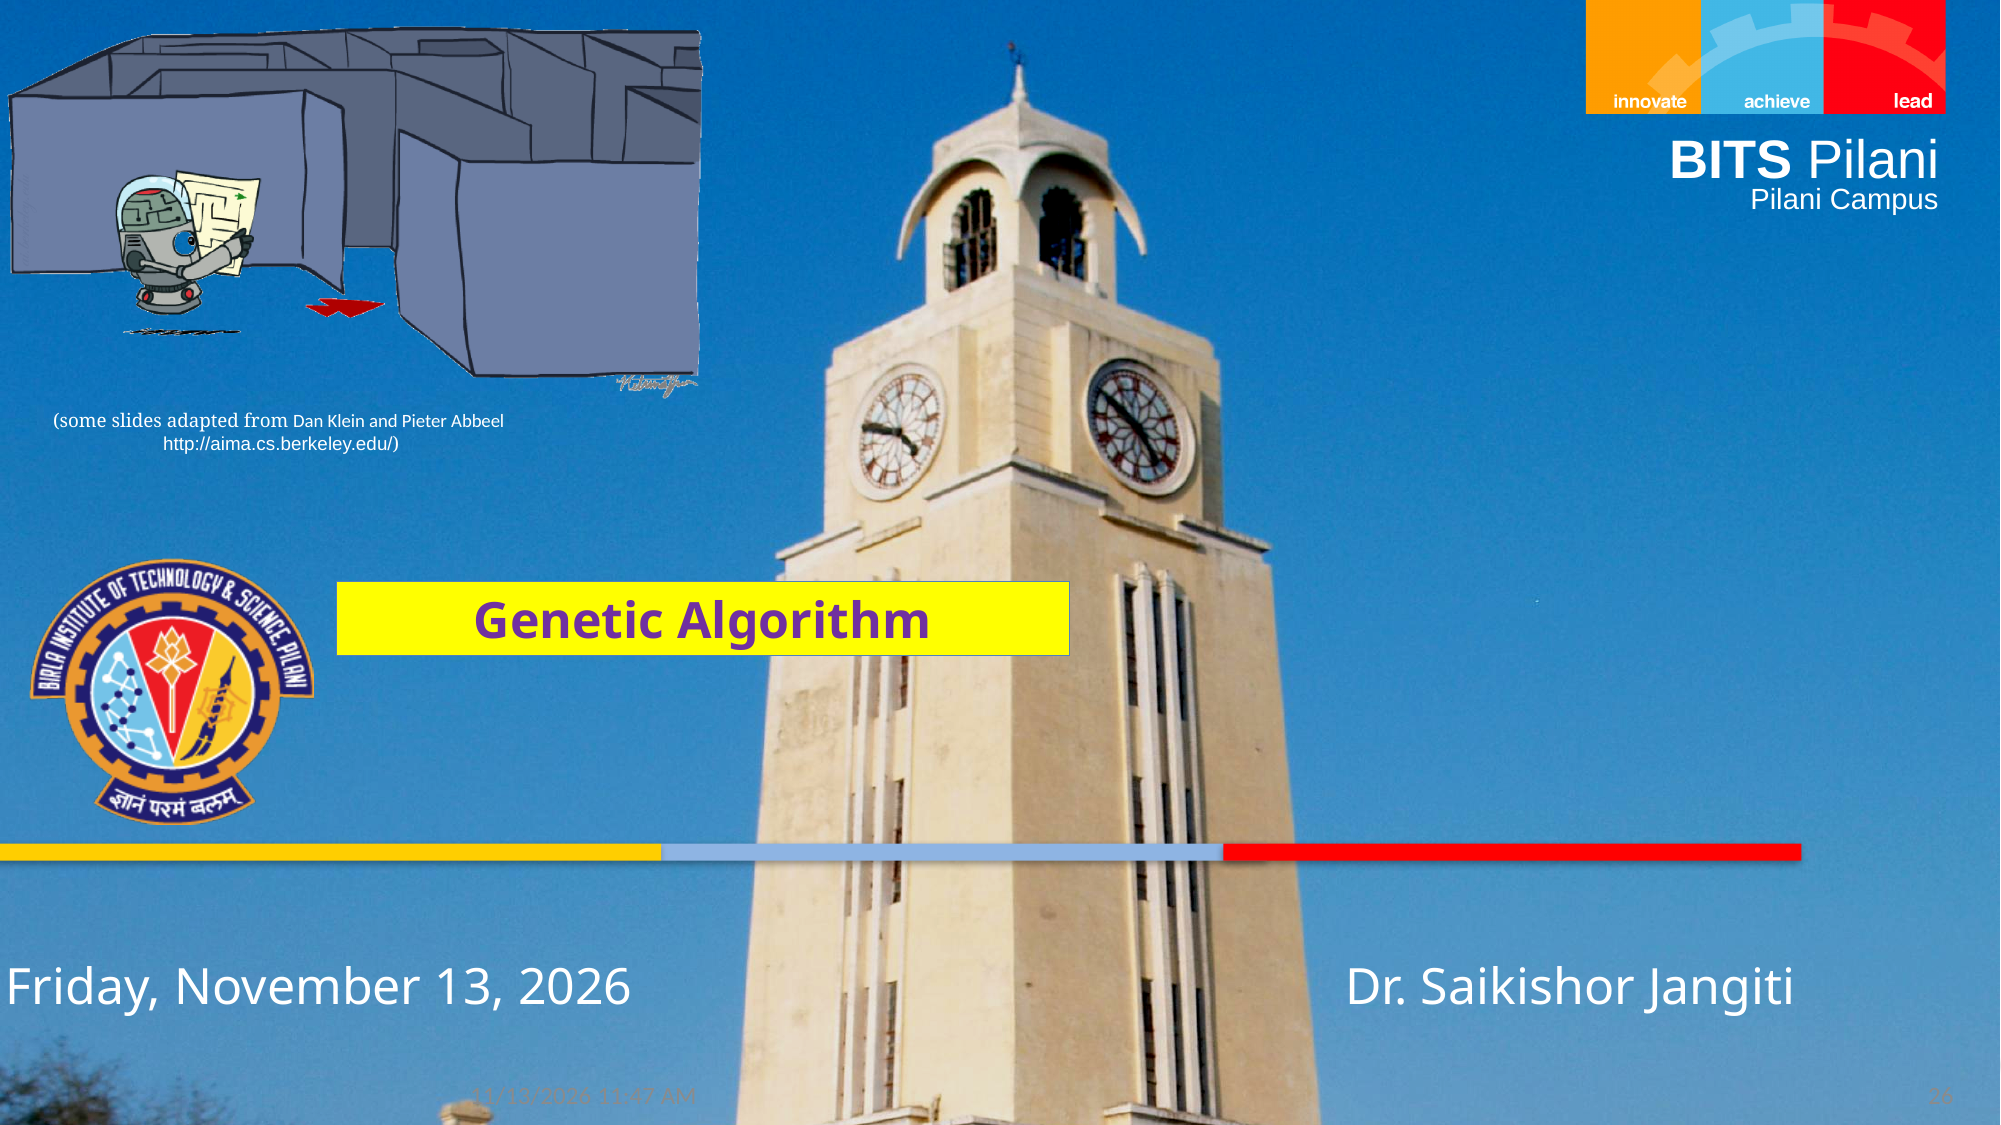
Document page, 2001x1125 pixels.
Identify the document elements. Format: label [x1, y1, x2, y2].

picture [0, 0, 2000, 1125]
text_box [1652, 116, 1957, 224]
text_box [0, 558, 1802, 862]
